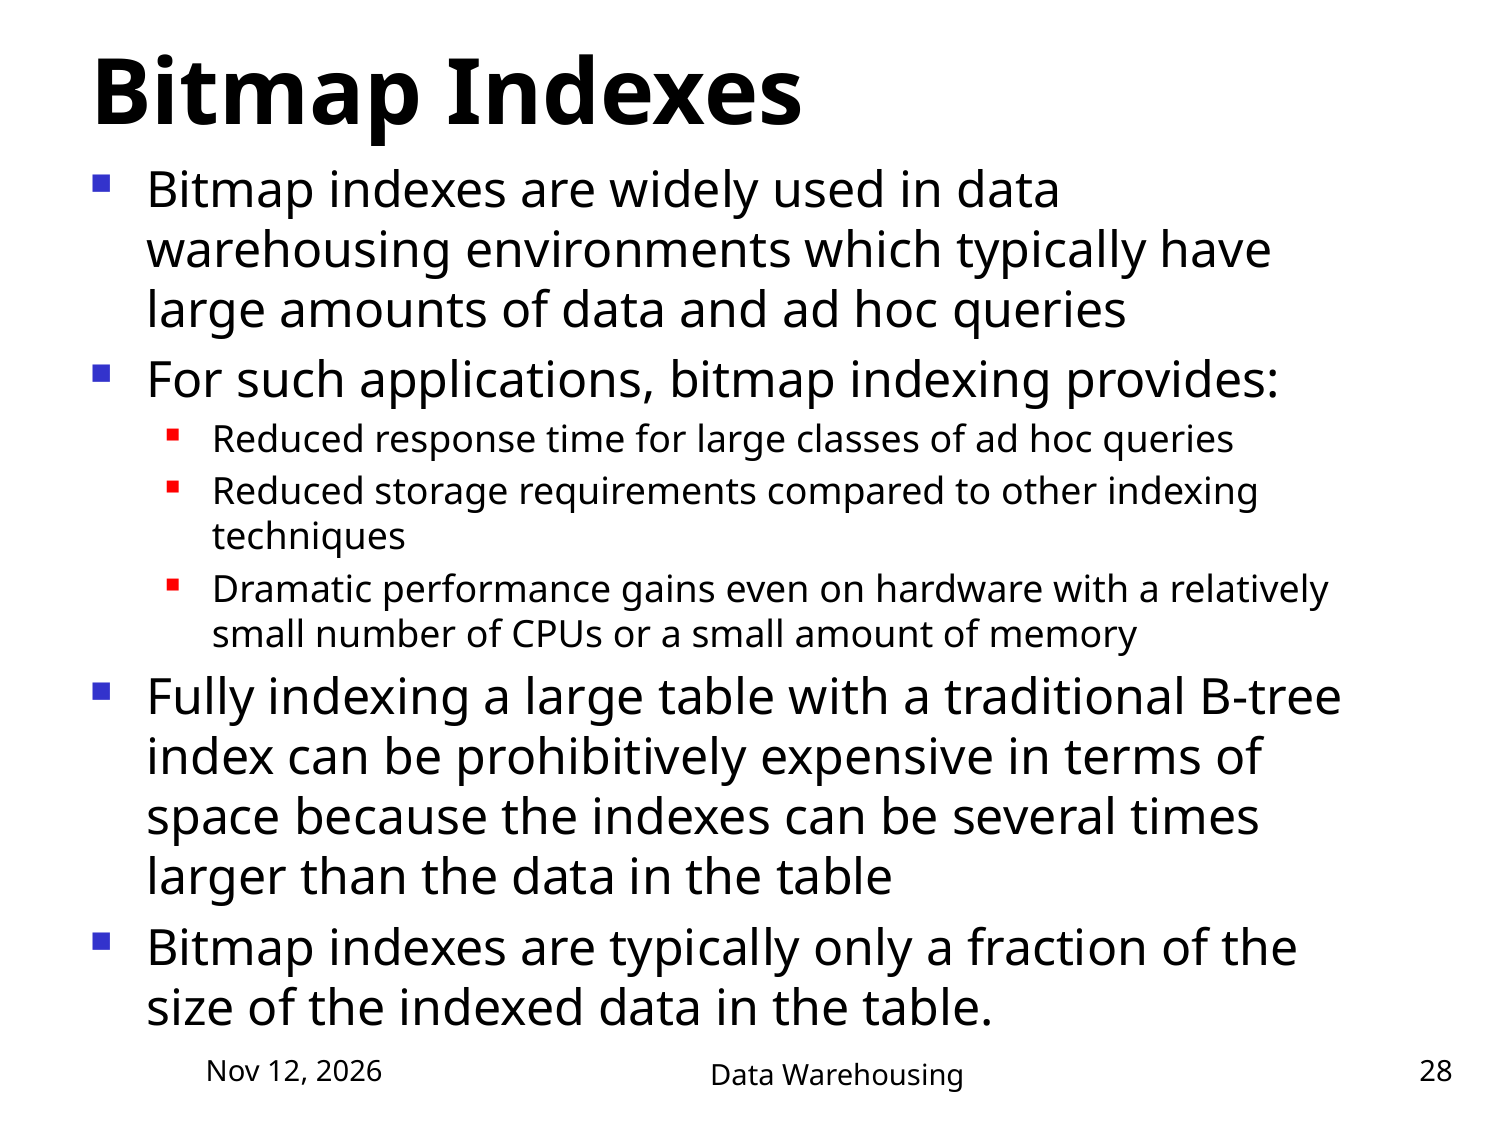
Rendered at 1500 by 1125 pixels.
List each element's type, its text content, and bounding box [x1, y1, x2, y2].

footer Data Warehousing [599, 1023, 1076, 1100]
title Bitmap Indexes [74, 58, 1426, 151]
slide_number 28 [1154, 1023, 1468, 1100]
list Bitmap indexes are widely used in data warehousing environments which typically have large amounts of data and ad hoc queries For such applications, bitmap indexing provides: Reduced response time for large classes of ad hoc queries Reduced storage requirements compared to other indexing techniques Dramatic performance gains even on hardware with a relatively small number of CPUs or a small amount of memory Fully indexing a large table with a traditional B-tree index can be prohibitively expensive in terms of space because the indexes can be several times larger than the data in the table Bitmap indexes are typically only a fraction of the size of the indexed data in the table. [74, 151, 1363, 764]
slide_number 5-Nov-17 [190, 1023, 504, 1100]
